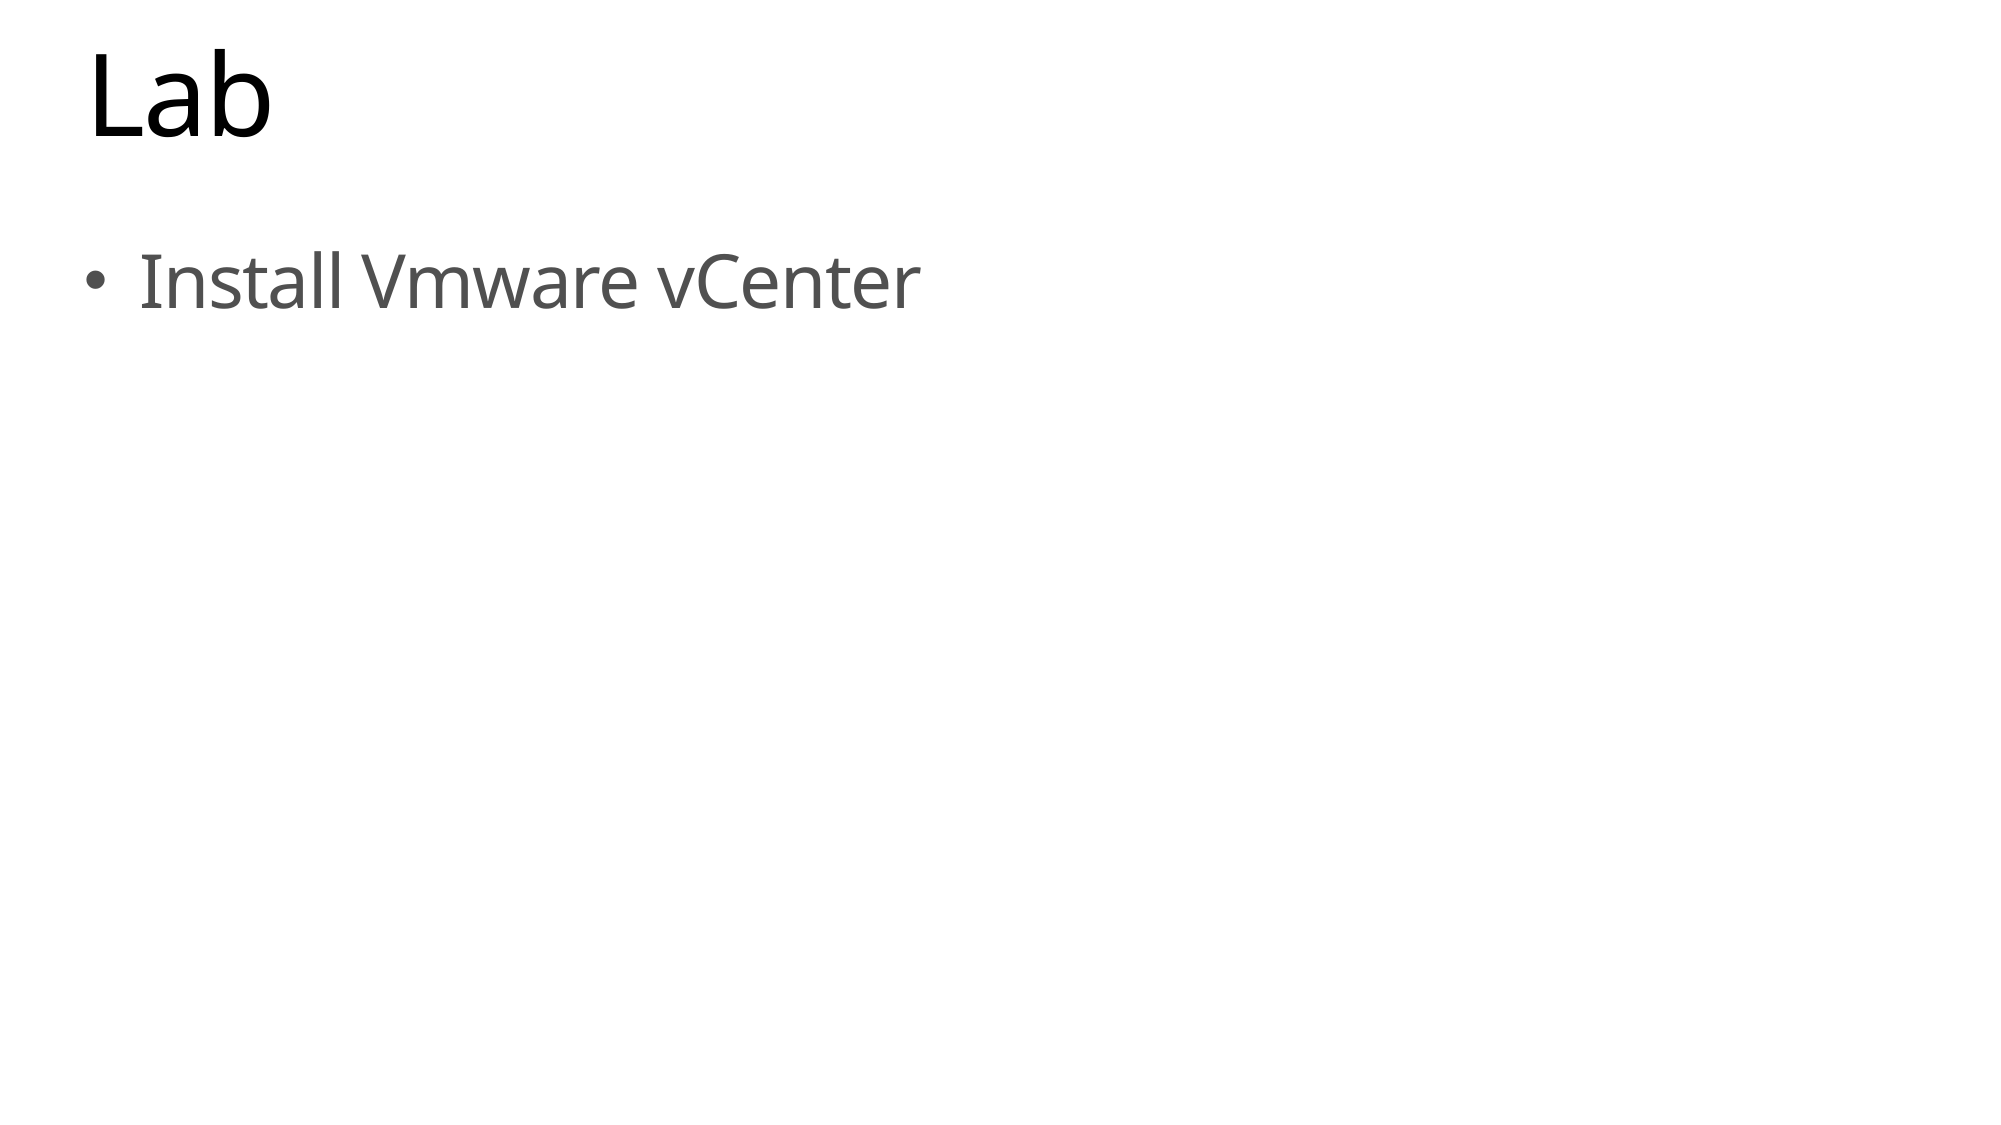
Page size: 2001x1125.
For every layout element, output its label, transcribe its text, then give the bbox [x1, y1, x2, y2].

text_box Install Vmware vCenter [69, 236, 1982, 991]
text_box [44, 211, 1957, 966]
title Lab [85, 37, 1915, 162]
